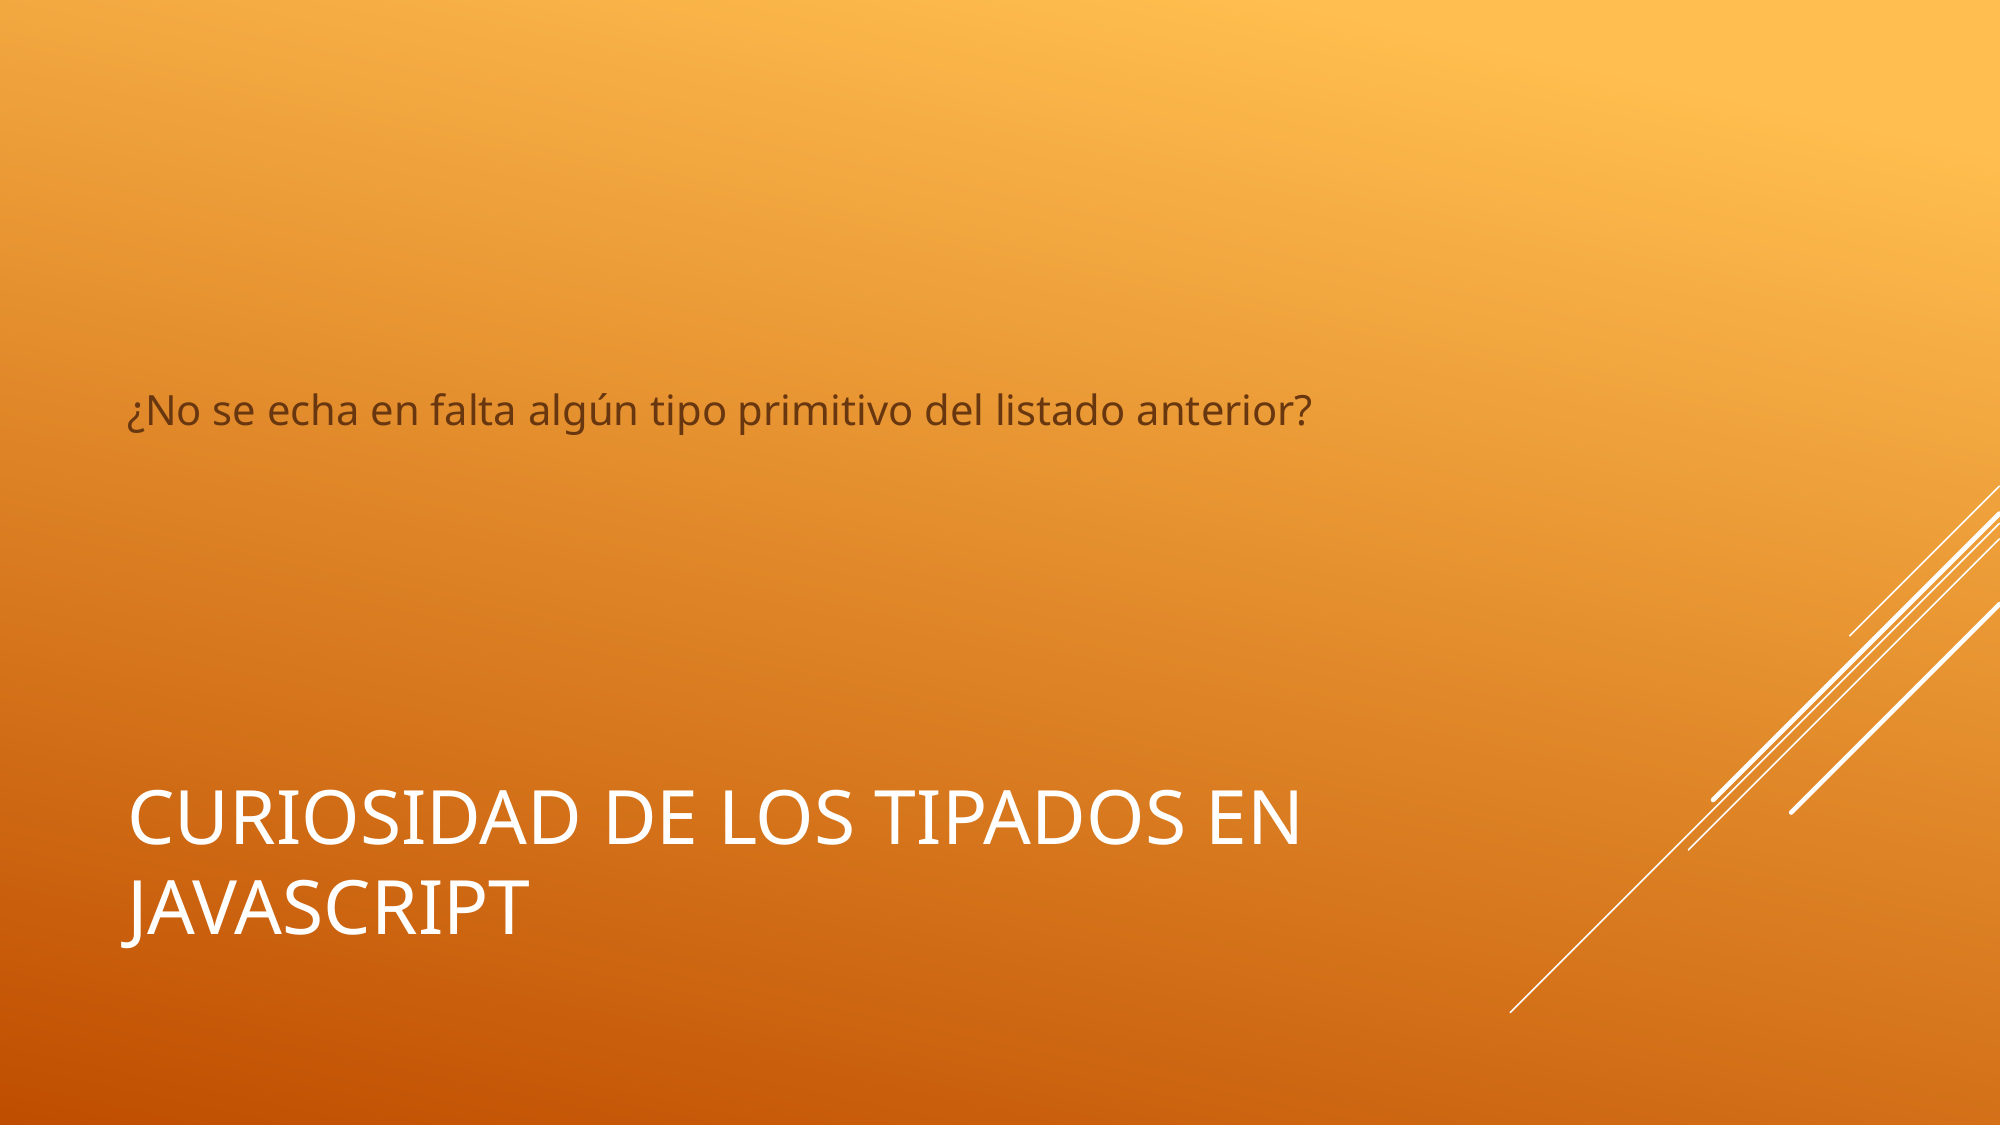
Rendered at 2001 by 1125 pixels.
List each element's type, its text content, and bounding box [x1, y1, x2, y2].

list ¿No se echa en falta algún tipo primitivo del listado anterior? [112, 112, 1513, 706]
title Curiosidad de los tipados en JavaScript [112, 736, 1513, 984]
